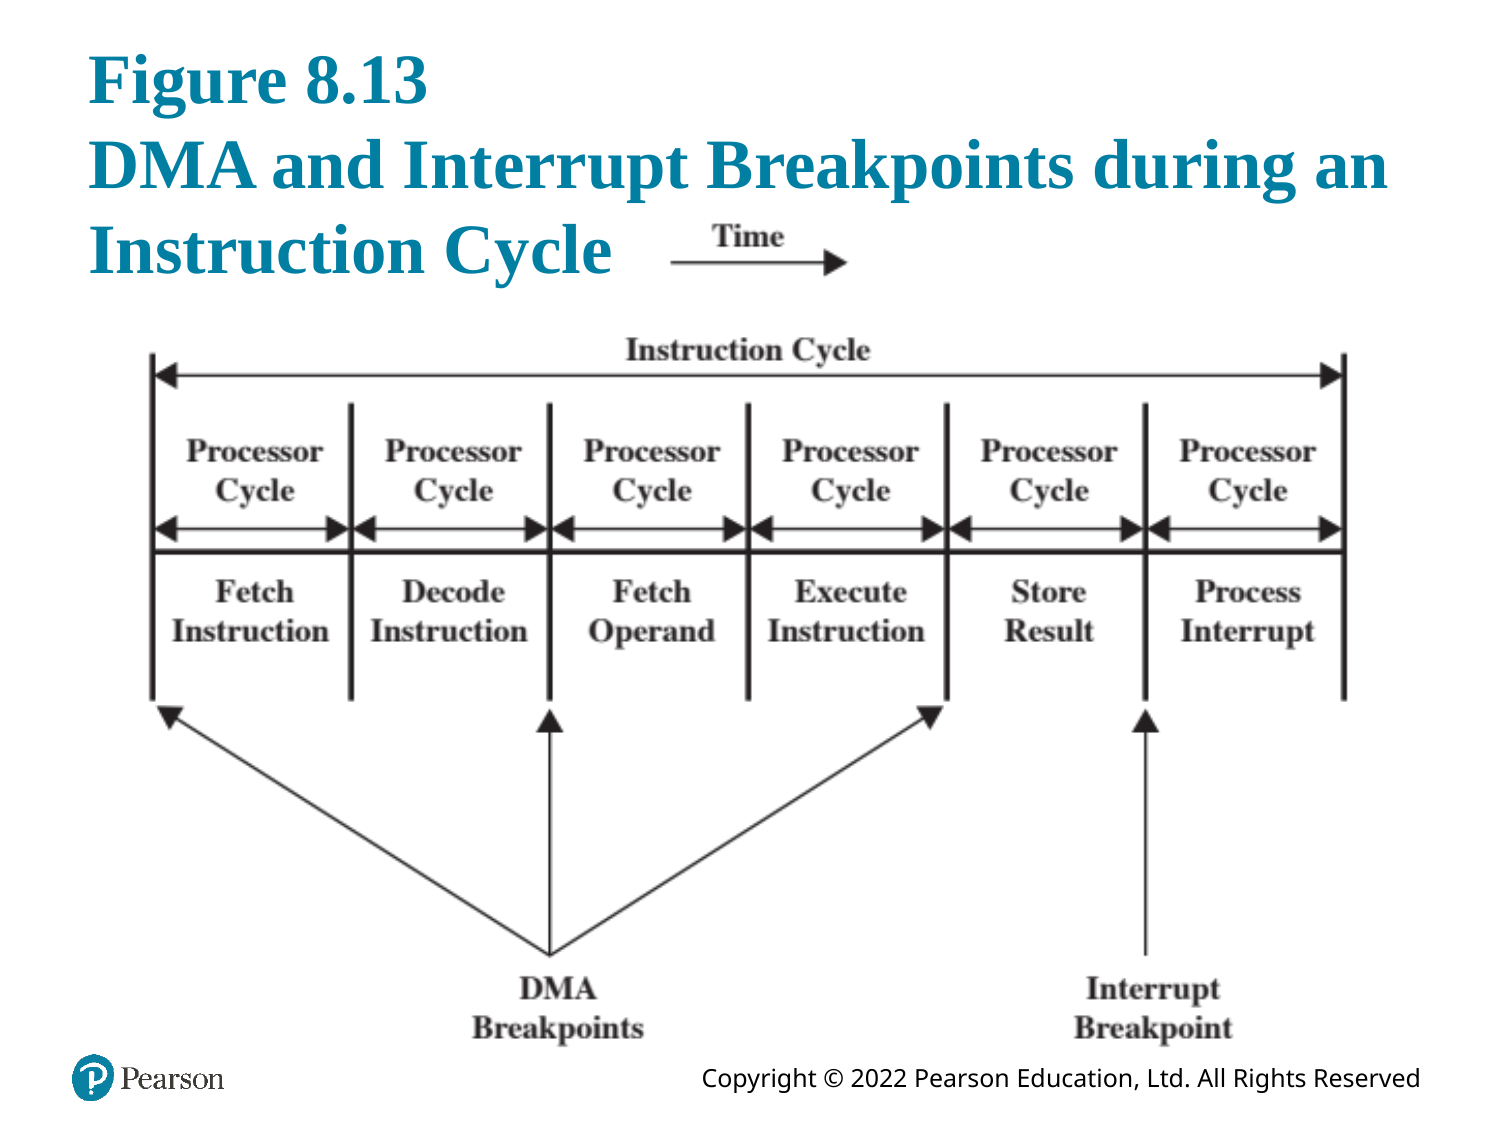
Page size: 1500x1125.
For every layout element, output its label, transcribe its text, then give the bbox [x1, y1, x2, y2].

picture [99, 1054, 224, 1101]
picture [72, 1088, 82, 1101]
picture [147, 213, 1353, 1053]
picture [81, 1063, 106, 1088]
picture [72, 1054, 88, 1070]
title Figure 8.13 DMA and Interrupt Breakpoints during an Instruction Cycle [73, 35, 1424, 303]
